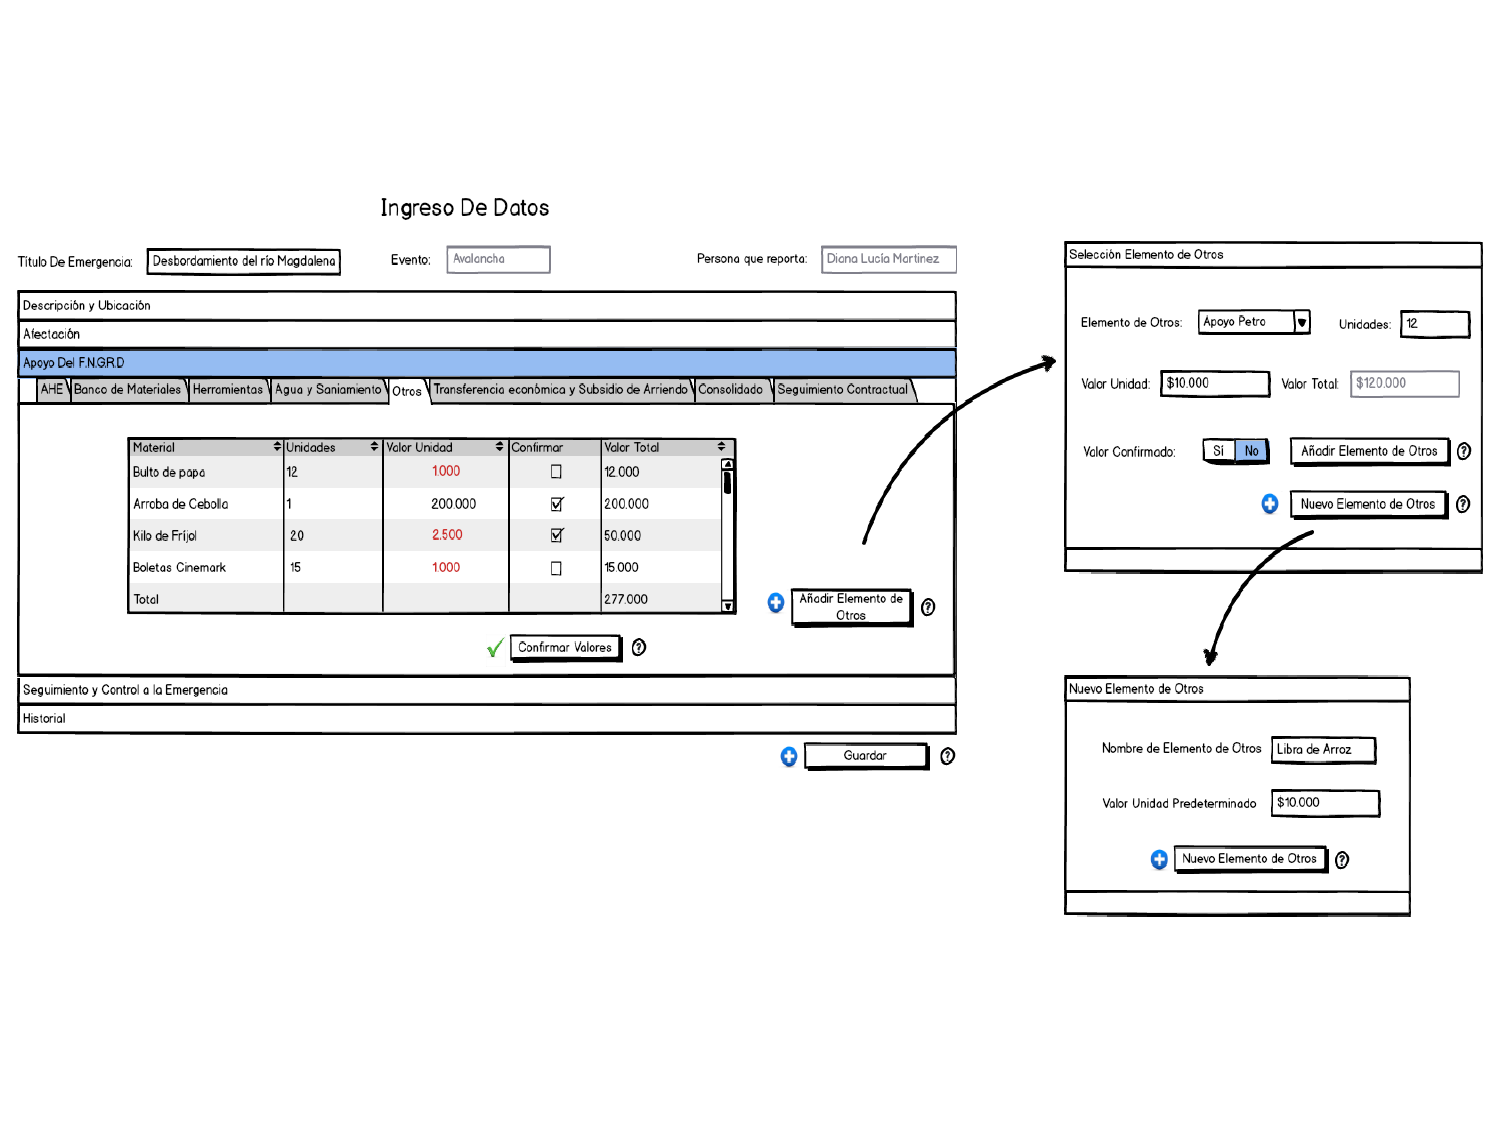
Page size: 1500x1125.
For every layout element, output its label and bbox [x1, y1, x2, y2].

picture [17, 196, 1483, 918]
